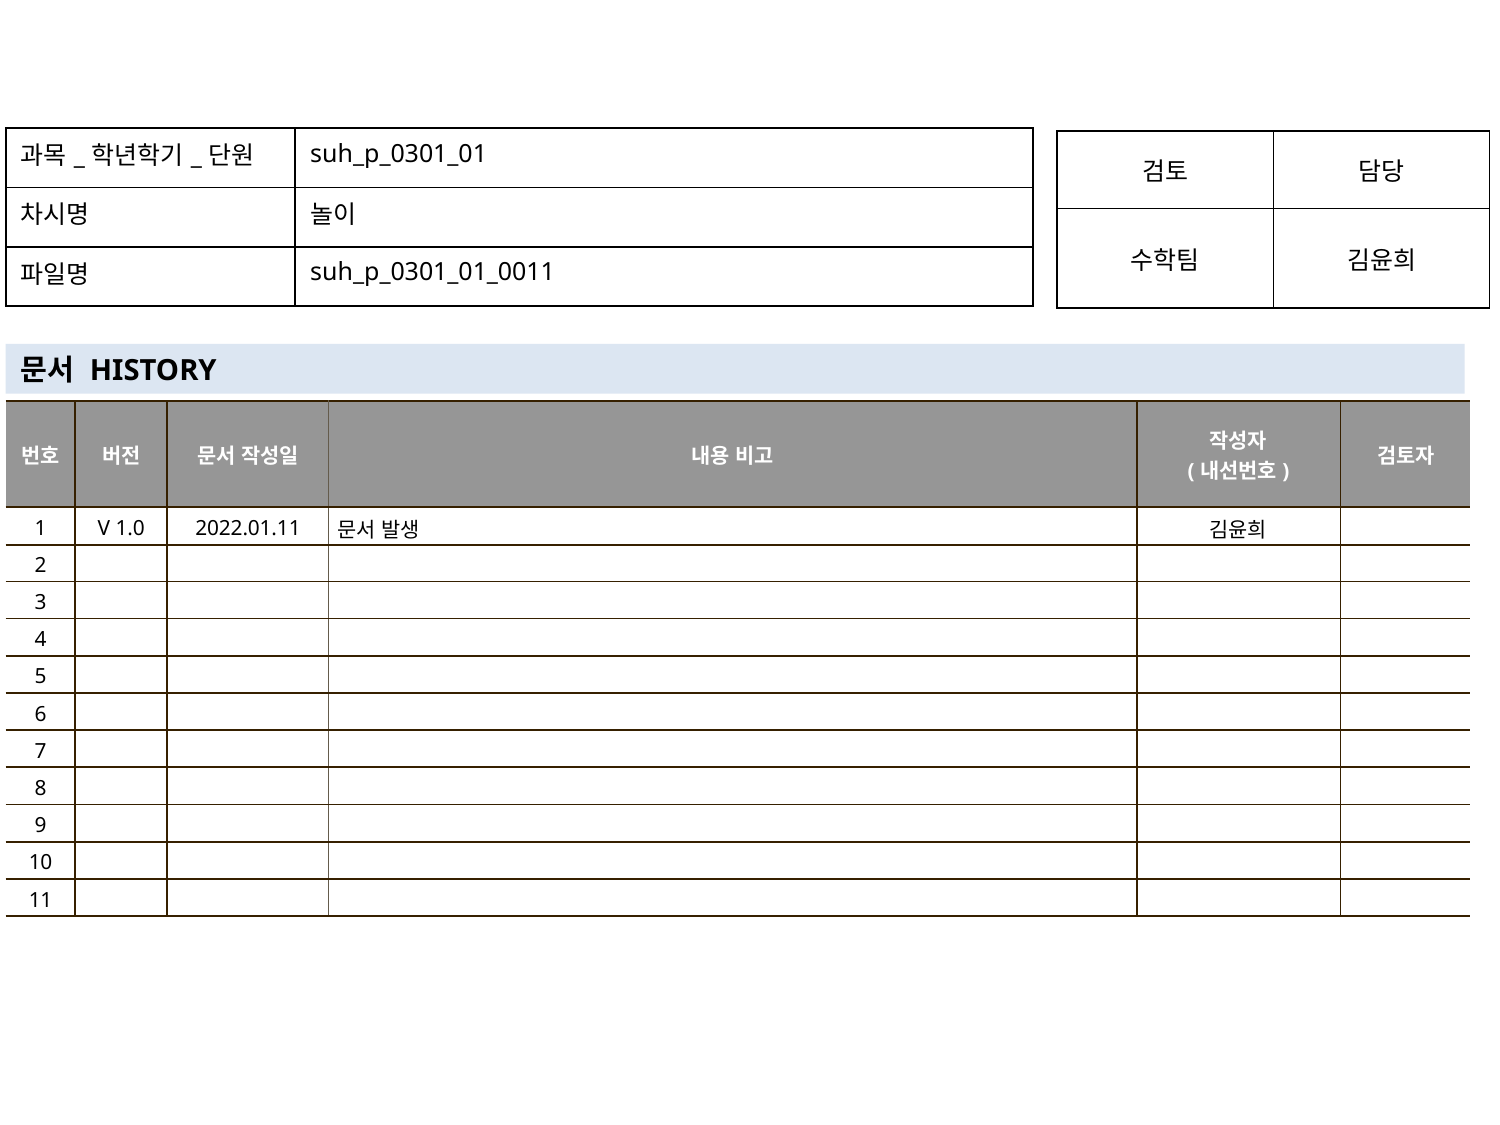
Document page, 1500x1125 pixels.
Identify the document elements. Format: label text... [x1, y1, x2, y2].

table_cell [1341, 805, 1470, 841]
table_cell 10 [6, 843, 74, 878]
table_cell [329, 694, 1136, 729]
table_cell 3 [6, 582, 74, 618]
table_cell [168, 843, 328, 878]
table_header 작성자 (내선번호) [1138, 402, 1340, 506]
table_header 과목_학년학기_단원 [7, 129, 294, 187]
table_cell 문서 발생 [329, 508, 1136, 544]
table_cell 1 [6, 508, 74, 544]
table_cell [329, 546, 1136, 581]
table_cell [1138, 880, 1340, 915]
table_cell [76, 694, 166, 729]
table_cell [329, 768, 1136, 804]
table_cell [1341, 582, 1470, 618]
table_cell [168, 731, 328, 766]
table_cell [1341, 508, 1470, 544]
table_cell [1341, 657, 1470, 692]
table_cell 차시명 [7, 188, 294, 246]
table_cell [329, 657, 1136, 692]
table_cell [329, 582, 1136, 618]
table_cell [1138, 657, 1340, 692]
table_cell [1138, 805, 1340, 841]
table_header 번호 [6, 402, 74, 506]
table_cell [329, 880, 1136, 915]
table_header 문서 작성일 [168, 402, 328, 506]
table_cell 5 [6, 657, 74, 692]
table_cell [168, 657, 328, 692]
table_cell [168, 582, 328, 618]
table_cell 파일명 [7, 248, 294, 305]
table_cell 김윤희 [1138, 508, 1340, 544]
table_cell 2 [6, 546, 74, 581]
table_cell [1341, 694, 1470, 729]
table_cell [1138, 843, 1340, 878]
table_cell [1341, 768, 1470, 804]
table_cell [1138, 694, 1340, 729]
table_cell [76, 843, 166, 878]
table_cell [1341, 619, 1470, 655]
table_cell 6 [6, 694, 74, 729]
table_cell [1341, 880, 1470, 915]
table_cell [168, 880, 328, 915]
table_cell [1341, 546, 1470, 581]
table_cell V 1.0 [76, 508, 166, 544]
table_header 검토자 [1341, 402, 1470, 506]
table_cell [1138, 768, 1340, 804]
table_cell [1138, 619, 1340, 655]
table_cell 8 [6, 768, 74, 804]
text_box 문서 HISTORY [5, 343, 1465, 394]
table_cell [329, 731, 1136, 766]
table_cell [329, 843, 1136, 878]
table_cell 놀이 [296, 188, 1032, 246]
table_cell [168, 619, 328, 655]
table_cell 7 [6, 731, 74, 766]
table_cell [329, 805, 1136, 841]
table_header 버전 [76, 402, 166, 506]
table_cell [76, 731, 166, 766]
table_cell [1341, 843, 1470, 878]
table_cell [1138, 731, 1340, 766]
table_cell [168, 805, 328, 841]
table_cell 11 [6, 880, 74, 915]
table_cell 2022.01.11 [168, 508, 328, 544]
table_cell [76, 582, 166, 618]
table_cell 김윤희 [1274, 209, 1489, 307]
table_cell 4 [6, 619, 74, 655]
table_header 검토 [1058, 132, 1273, 208]
table_cell [76, 768, 166, 804]
table_cell [76, 546, 166, 581]
table_cell [168, 546, 328, 581]
table_cell [168, 694, 328, 729]
table_cell [329, 619, 1136, 655]
table_cell [1138, 582, 1340, 618]
table_cell [1341, 731, 1470, 766]
table_cell 9 [6, 805, 74, 841]
table_cell suh_p_0301_01_0011 [296, 248, 1032, 305]
table_cell [168, 768, 328, 804]
table_cell [76, 657, 166, 692]
table_cell [76, 880, 166, 915]
table_cell 수학팀 [1058, 209, 1273, 307]
table_cell [76, 619, 166, 655]
table_cell [1138, 546, 1340, 581]
table_header suh_p_0301_01 [296, 129, 1032, 187]
table_header 담당 [1274, 132, 1489, 208]
table_cell [76, 805, 166, 841]
table_header 내용 비고 [329, 402, 1136, 506]
